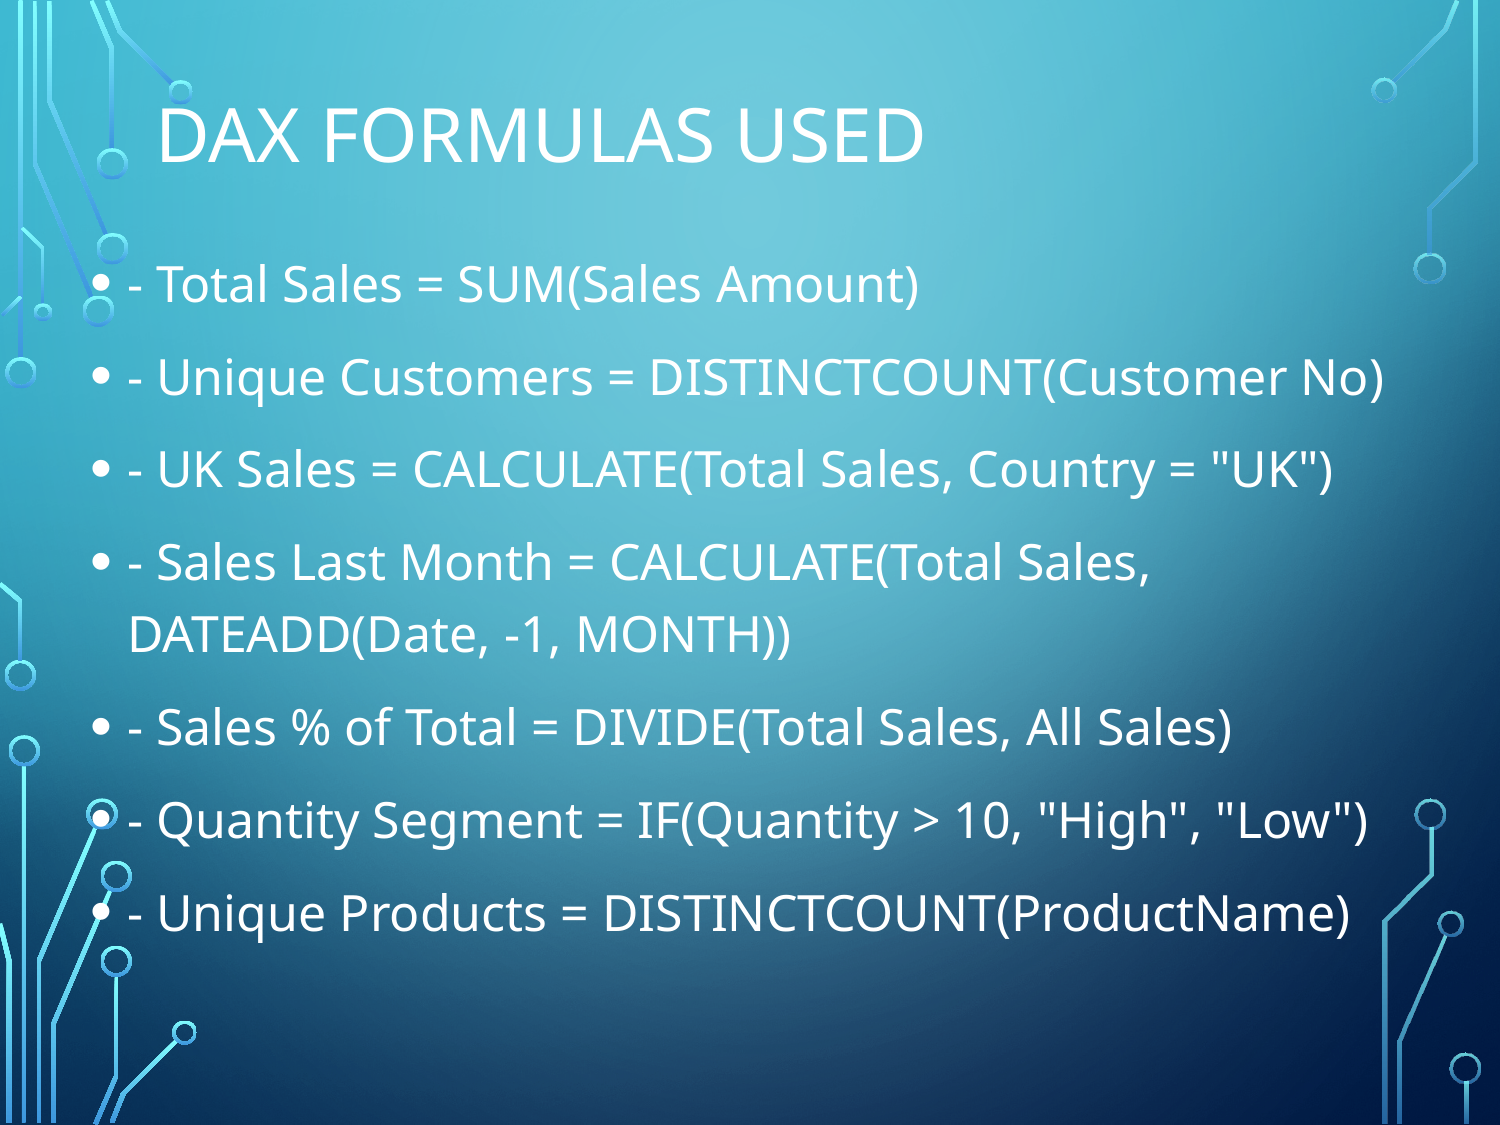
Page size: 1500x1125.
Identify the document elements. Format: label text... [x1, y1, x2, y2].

title DAX Formulas Used [140, 16, 1360, 232]
list - Total Sales = SUM(Sales Amount) - Unique Customers = DISTINCTCOUNT(Customer No) - UK Sales = CALCULATE(Total Sales, Country = "UK") - Sales Last Month = CALCULATE(Total Sales, DATEADD(Date, -1, MONTH)) - Sales % of Total = DIVIDE(Total Sales, All Sales) - Quantity Segment = IF(Quantity > 10, "High", "Low") - Unique Products = DISTINCTCOUNT(ProductName) [75, 232, 1425, 975]
